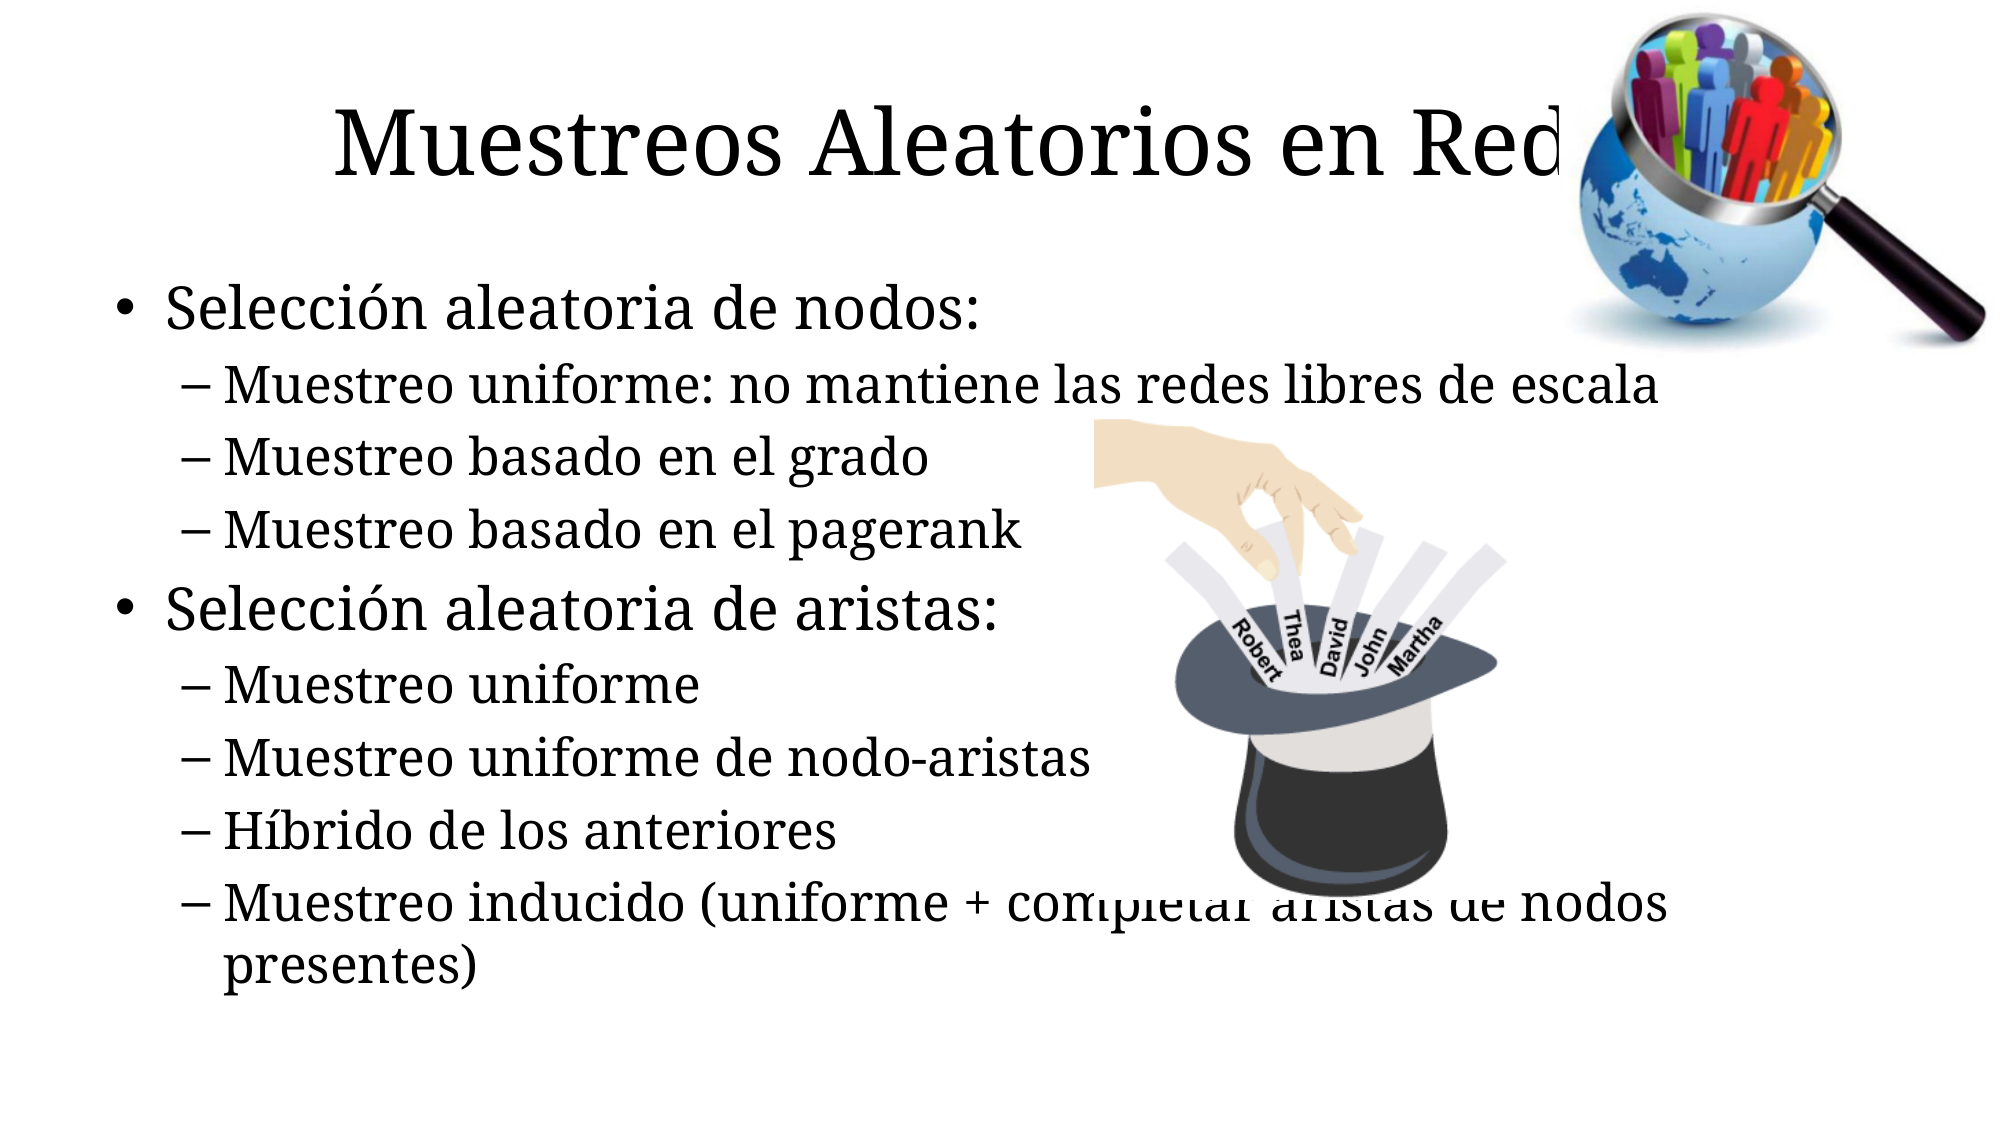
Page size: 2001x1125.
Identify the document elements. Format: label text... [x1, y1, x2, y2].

picture [1558, 1, 1997, 360]
picture [1094, 418, 1513, 900]
list Selección aleatoria de nodos: Muestreo uniforme: no mantiene las redes libres de escala Muestreo basado en el grado Muestreo basado en el pagerank Selección aleatoria de aristas: Muestreo uniforme Muestreo uniforme de nodo-aristas Híbrido de los anteriores Muestreo inducido (uniforme + completar aristas de nodos presentes) [99, 262, 1900, 1005]
title Muestreos Aleatorios en Redes [99, 45, 1552, 233]
